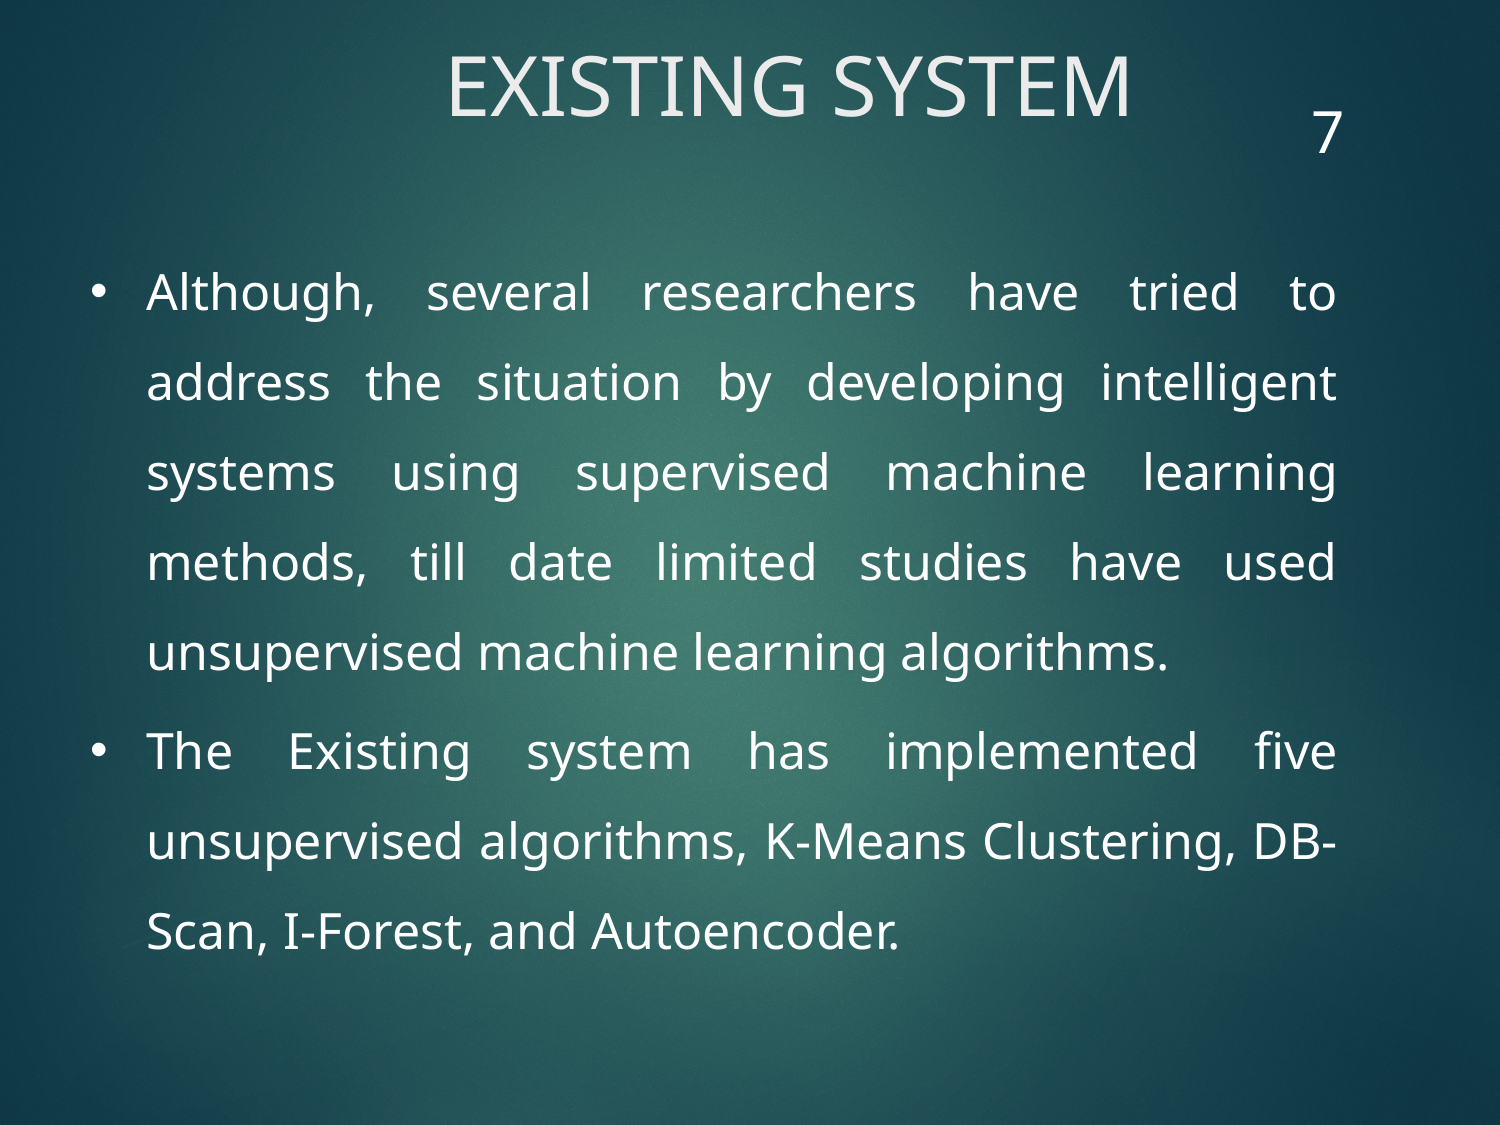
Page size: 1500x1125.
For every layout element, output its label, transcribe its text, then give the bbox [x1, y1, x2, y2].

title EXISTING SYSTEM [442, 31, 1238, 221]
slide_number 7 [1273, 0, 1378, 175]
text_box Although, several researchers have tried to address the situation by developing intelligent systems using supervised machine learning methods, till date limited studies have used unsupervised machine learning algorithms. The Existing system has implemented five unsupervised algorithms, K-Means Clustering, DB-Scan, I-Forest, and Autoencoder. [87, 221, 1360, 960]
